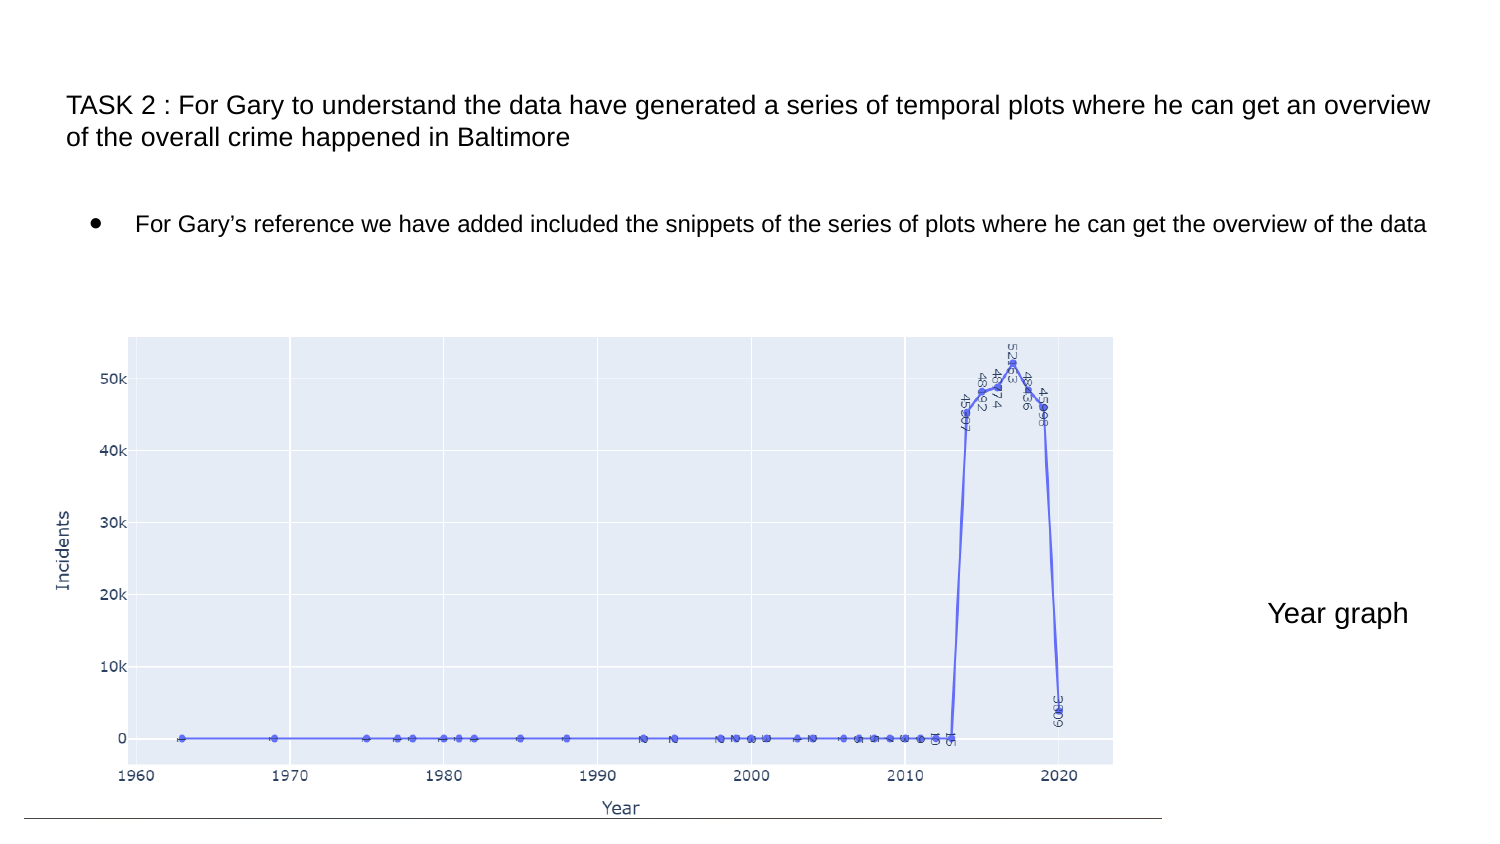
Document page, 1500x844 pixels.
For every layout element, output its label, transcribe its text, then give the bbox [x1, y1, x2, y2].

text_box Year graph [1252, 579, 1500, 645]
title TASK 2 : For Gary to understand the data have generated a series of temporal plots where he can get an overview of the overall crime happened in Baltimore [51, 72, 1449, 167]
picture [24, 307, 1162, 819]
list For Gary’s reference we have added included the snippets of the series of plots where he can get the overview of the data [51, 189, 1449, 283]
